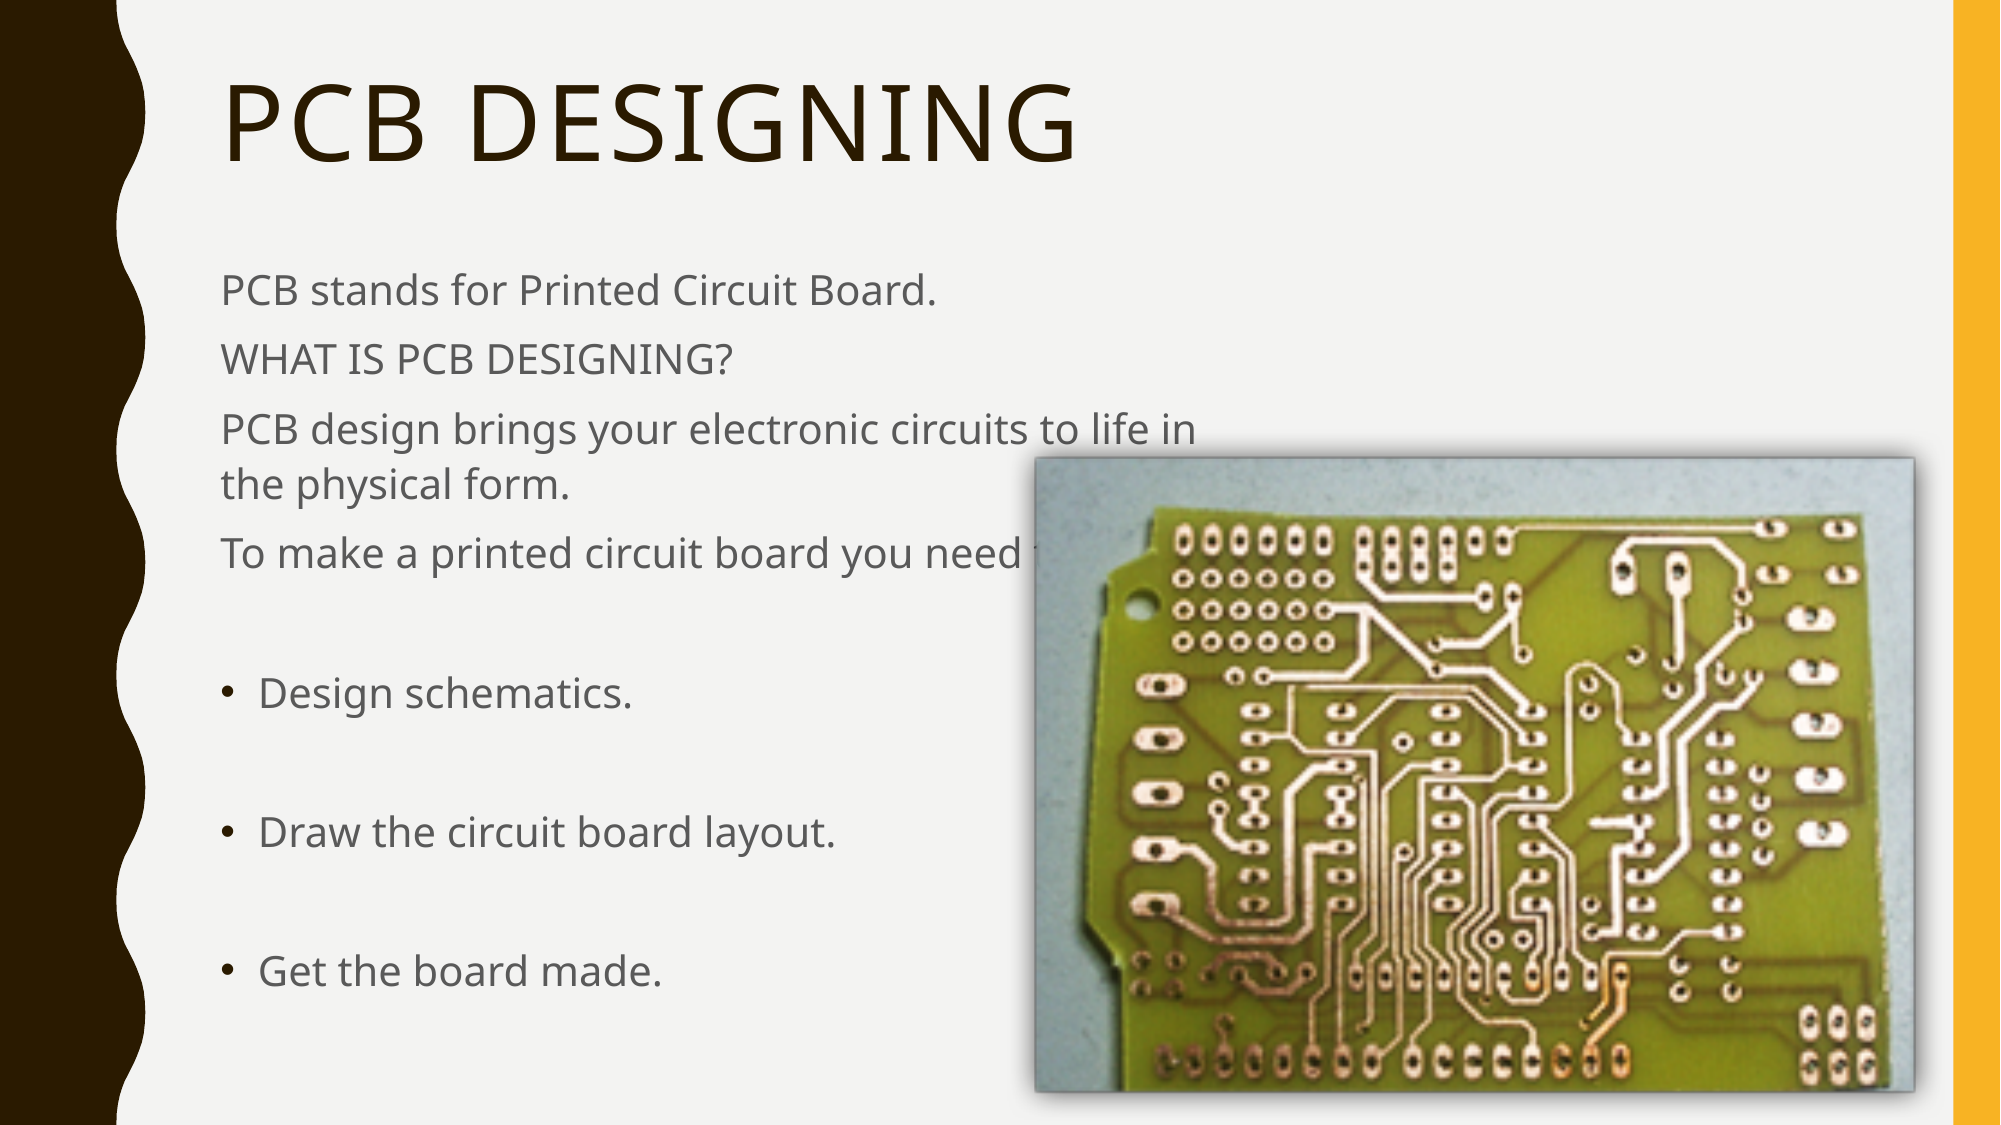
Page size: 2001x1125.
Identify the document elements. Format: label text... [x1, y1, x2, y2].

title PCB DESIGNING [205, 62, 1875, 308]
picture [1015, 449, 1934, 1096]
list PCB stands for Printed Circuit Board. WHAT IS PCB DESIGNING? PCB design brings your electronic circuits to life in the physical form. To make a printed circuit board you need to: Design schematics. Draw the circuit board layout. Get the board made. [205, 251, 1236, 1039]
